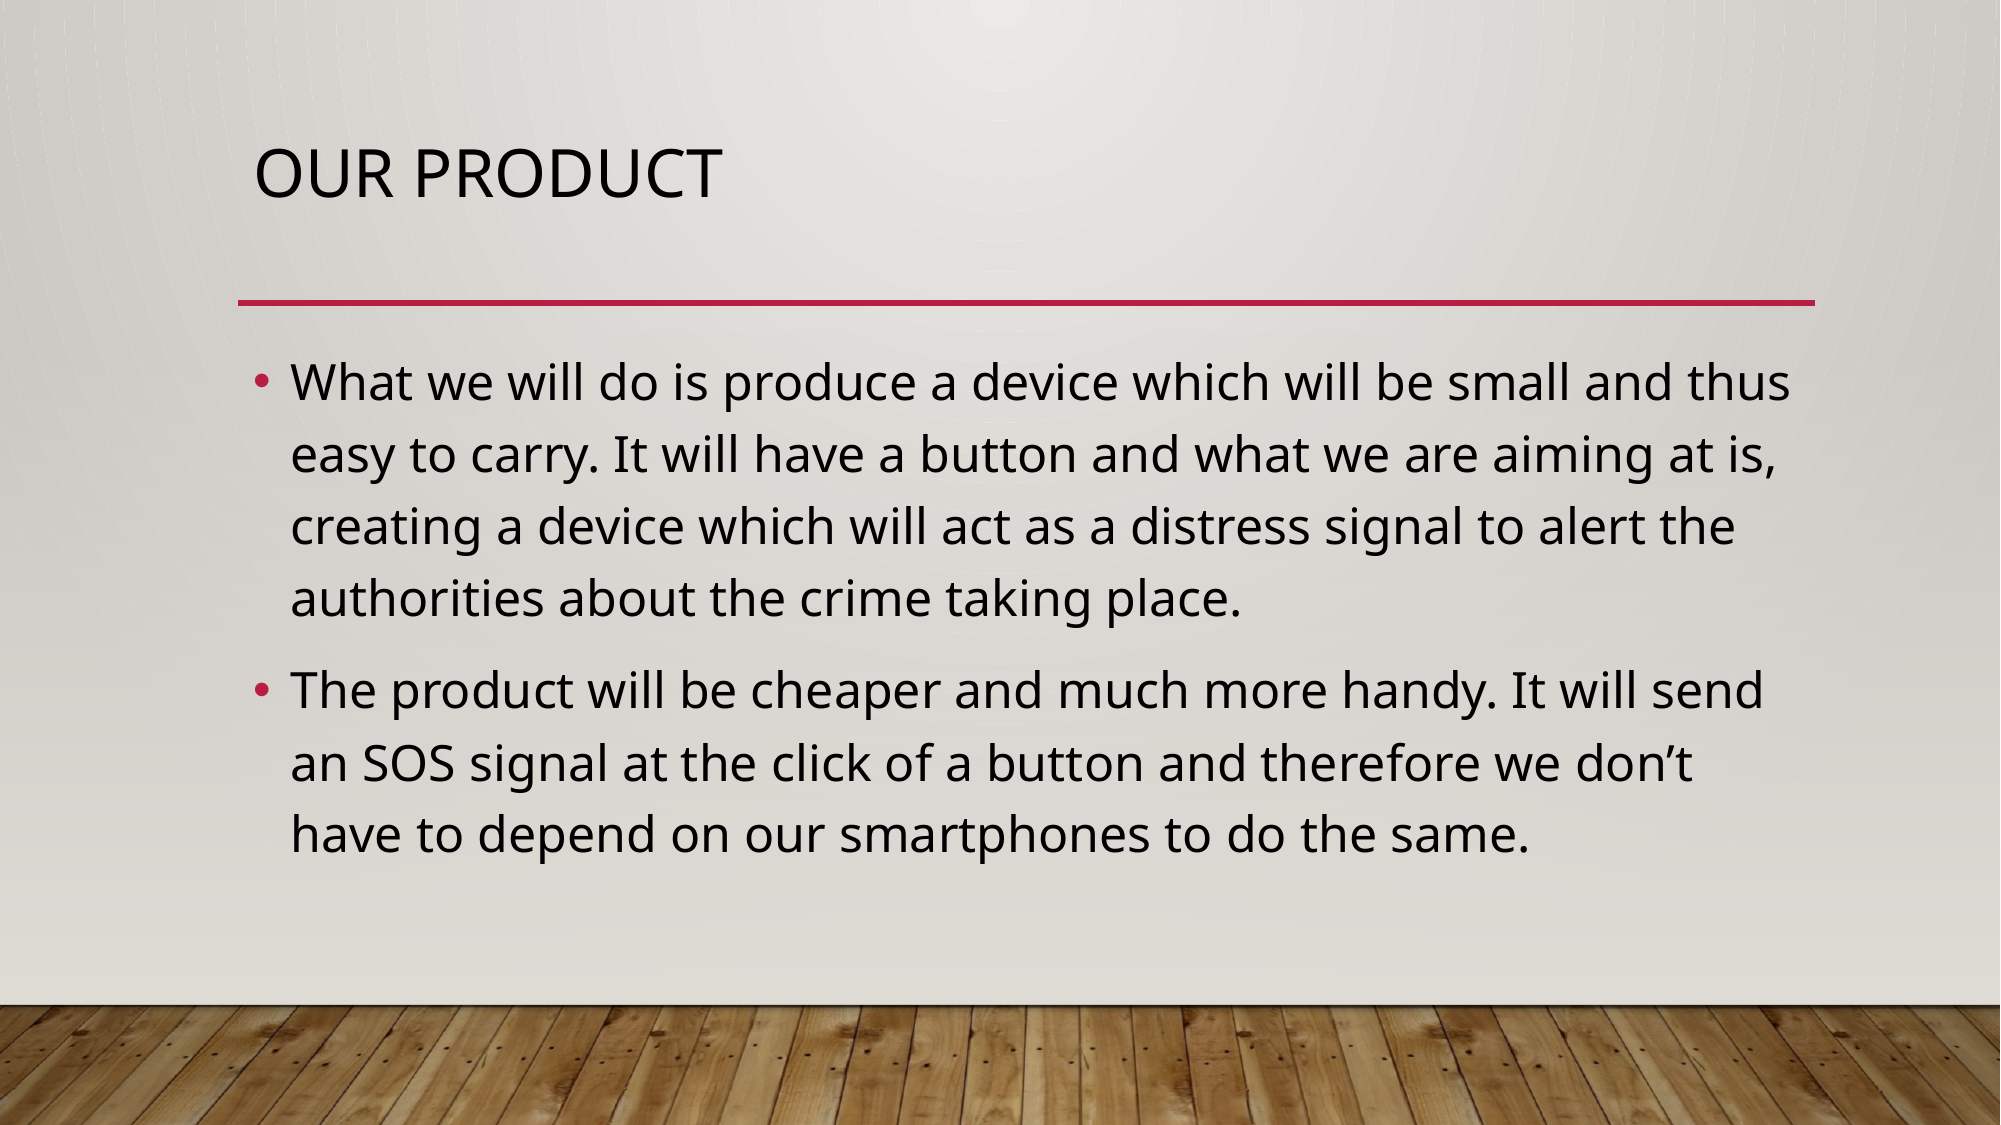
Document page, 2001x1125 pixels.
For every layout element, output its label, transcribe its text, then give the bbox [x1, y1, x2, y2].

list What we will do is produce a device which will be small and thus easy to carry. It will have a button and what we are aiming at is, creating a device which will act as a distress signal to alert the authorities about the crime taking place. The product will be cheaper and much more handy. It will send an SOS signal at the click of a button and therefore we don’t have to depend on our smartphones to do the same. [238, 330, 1814, 897]
picture [0, 1005, 2000, 1125]
title Our product [238, 131, 1814, 305]
